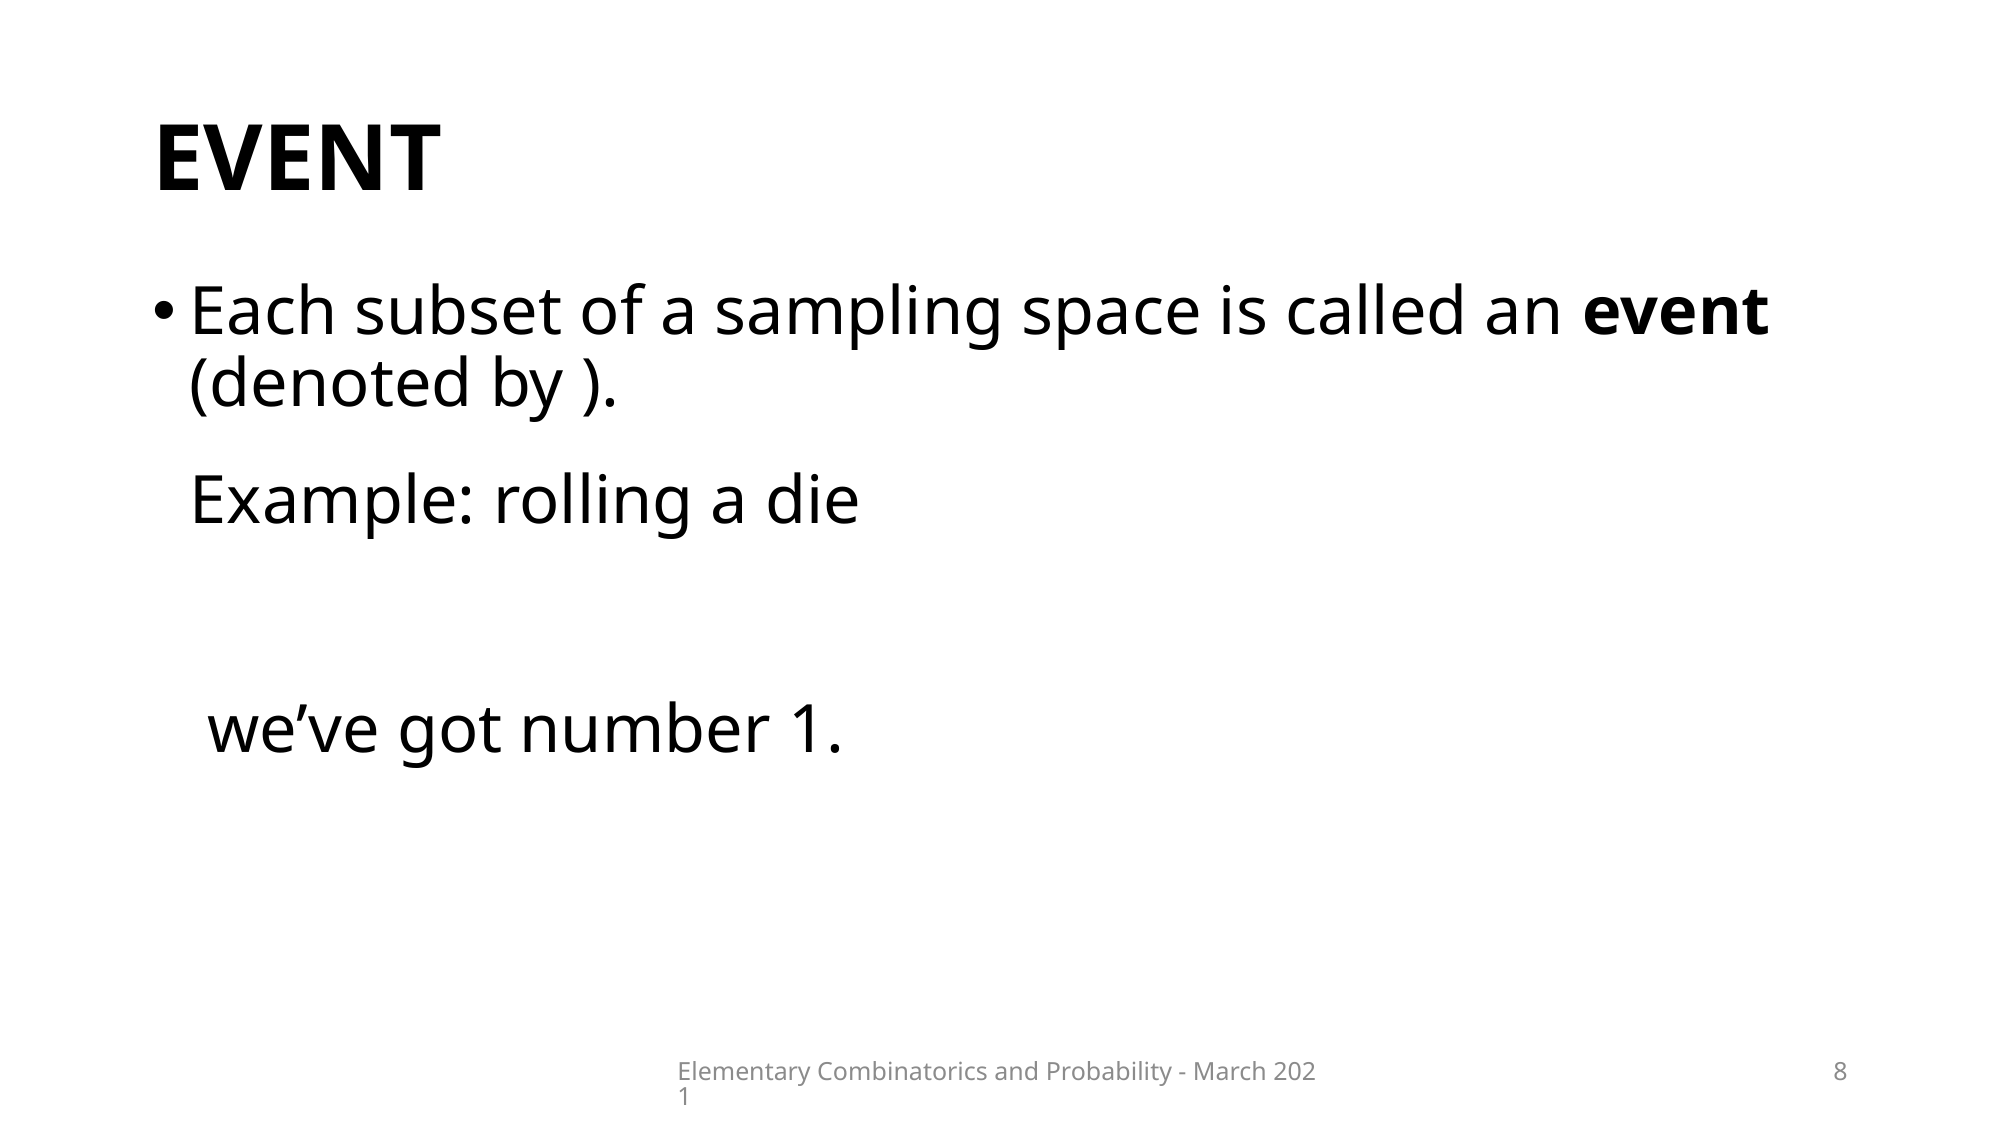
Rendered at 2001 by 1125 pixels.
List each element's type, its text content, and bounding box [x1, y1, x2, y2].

title event [137, 52, 1863, 270]
slide_number 8 [1412, 1042, 1863, 1103]
footer Elementary Combinatorics and Probability - March 2021 [662, 1042, 1338, 1103]
